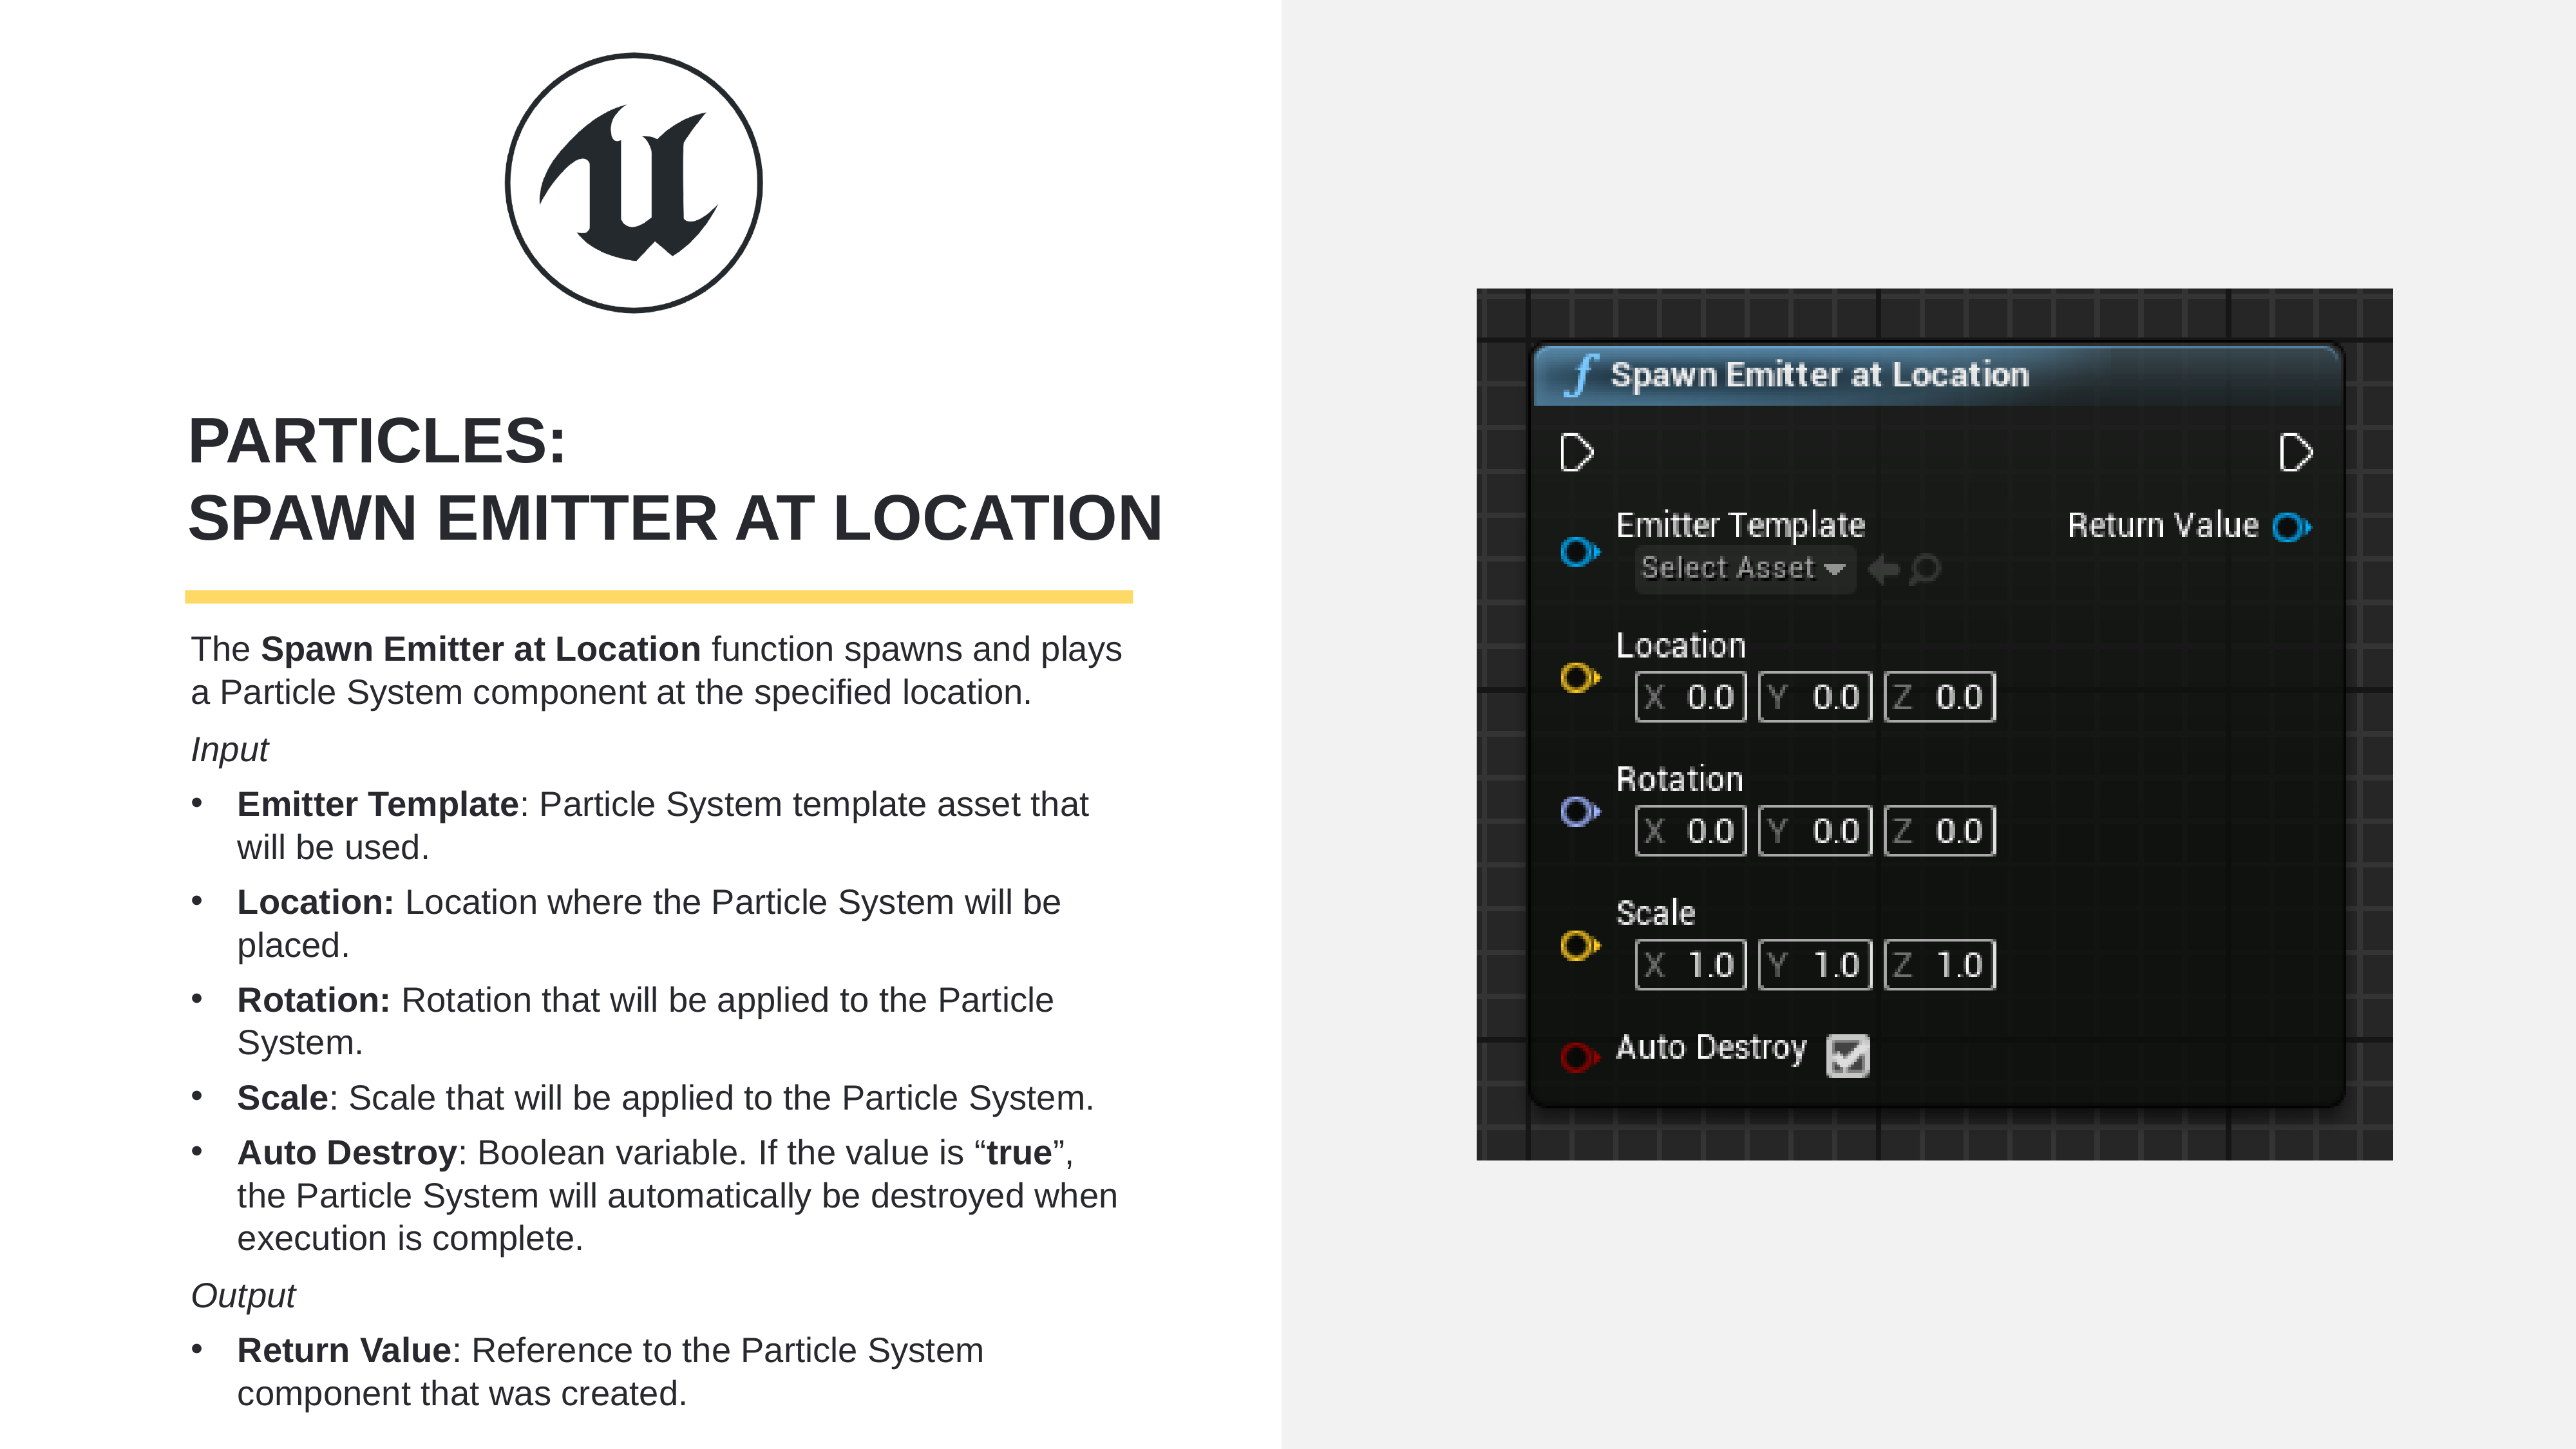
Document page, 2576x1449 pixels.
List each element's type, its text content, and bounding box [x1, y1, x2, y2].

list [1477, 289, 2393, 1160]
list The Spawn Emitter at Location function spawns and plays a Particle System component at the specified location. Input Emitter Template: Particle System template asset that will be used. Location: Location where the Particle System will be placed. Rotation: Rotation that will be applied to the Particle System. Scale: Scale that will be applied to the Particle System. Auto Destroy: Boolean variable. If the value is “true”, the Particle System will automatically be destroyed when execution is complete. Output Return Value: Reference to the Particle System component that was created. [181, 620, 1137, 1449]
title Particles: Spawn Emitter at Location [178, 97, 1182, 558]
picture [495, 43, 773, 97]
